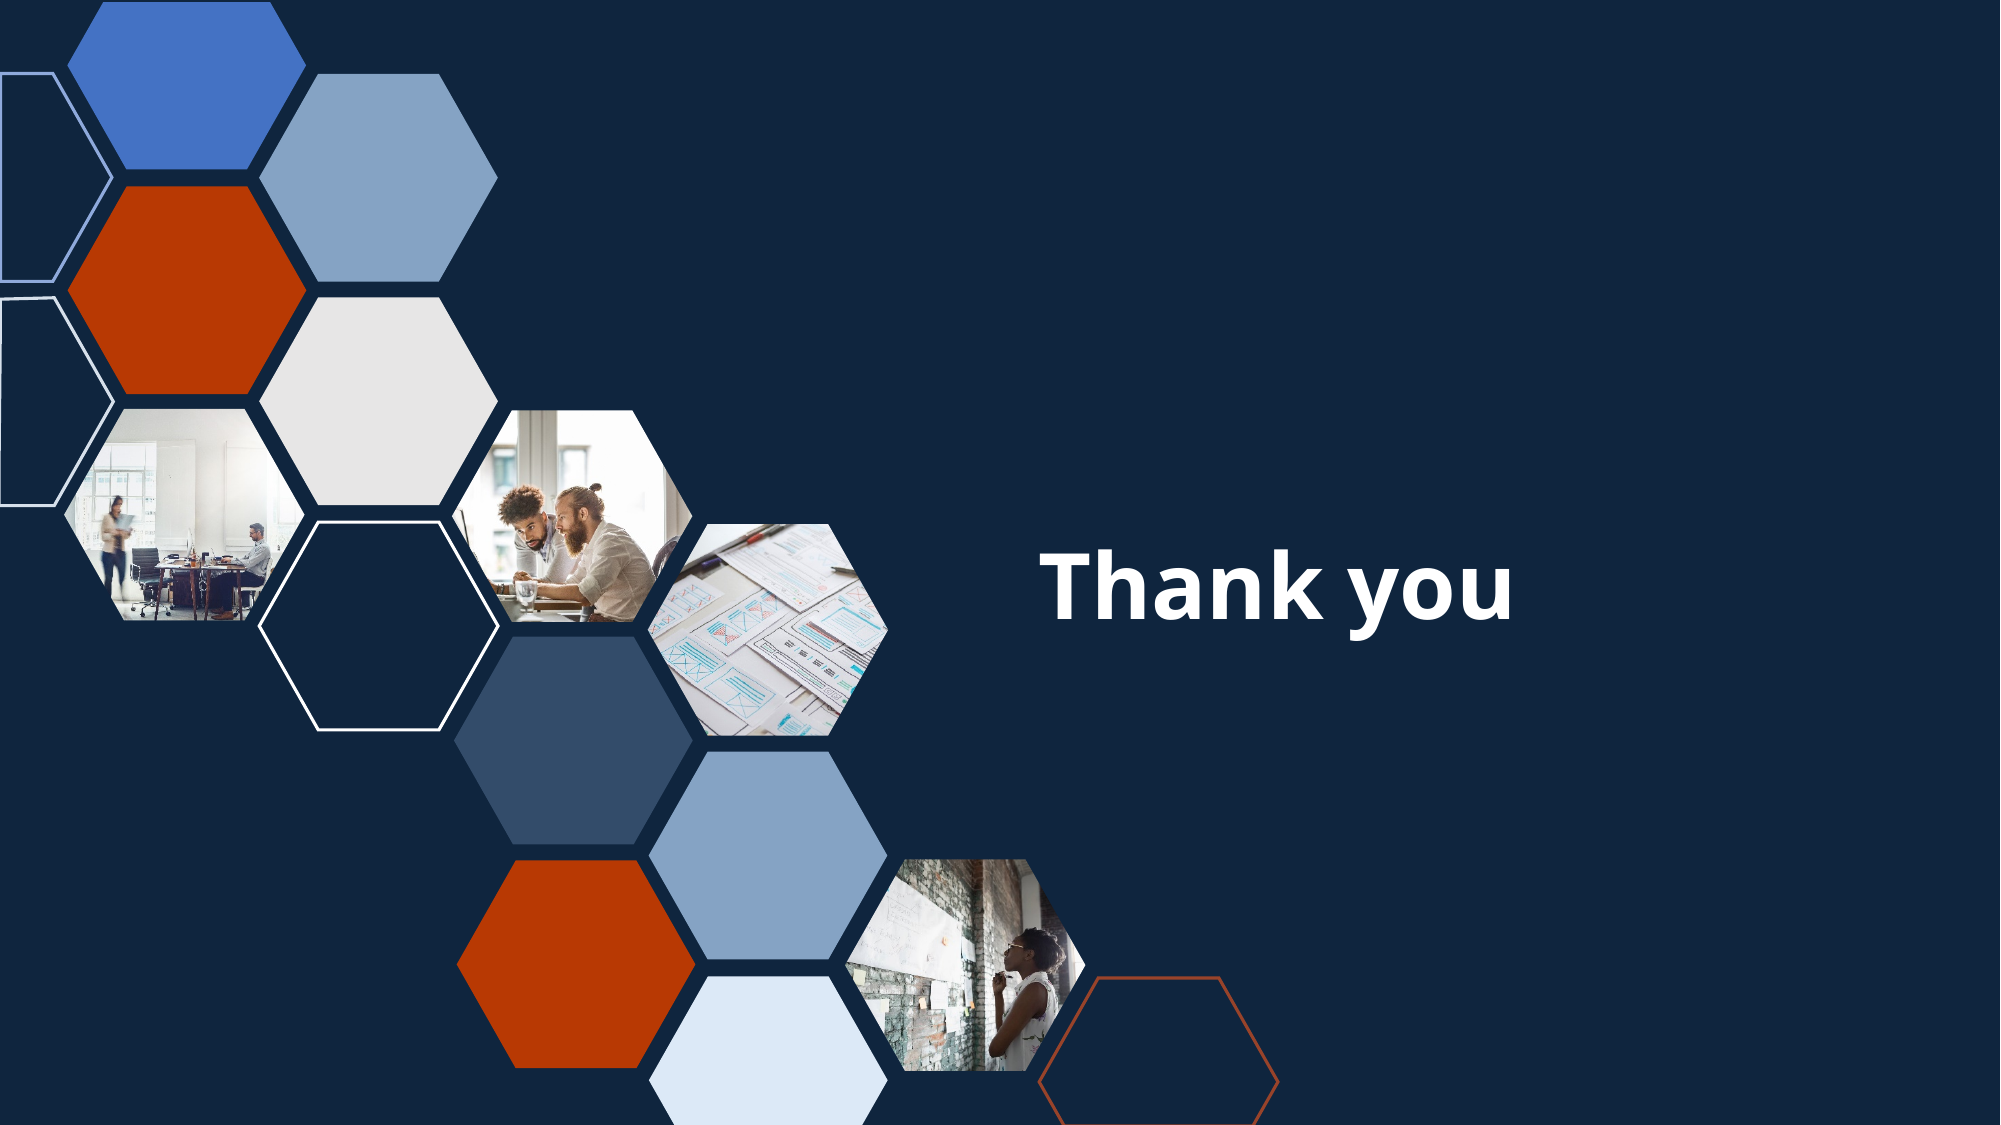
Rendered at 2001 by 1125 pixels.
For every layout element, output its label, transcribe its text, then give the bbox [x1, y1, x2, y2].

picture [64, 408, 305, 621]
title Thank you [1023, 429, 1853, 647]
picture [844, 859, 1086, 1071]
picture [451, 410, 889, 736]
